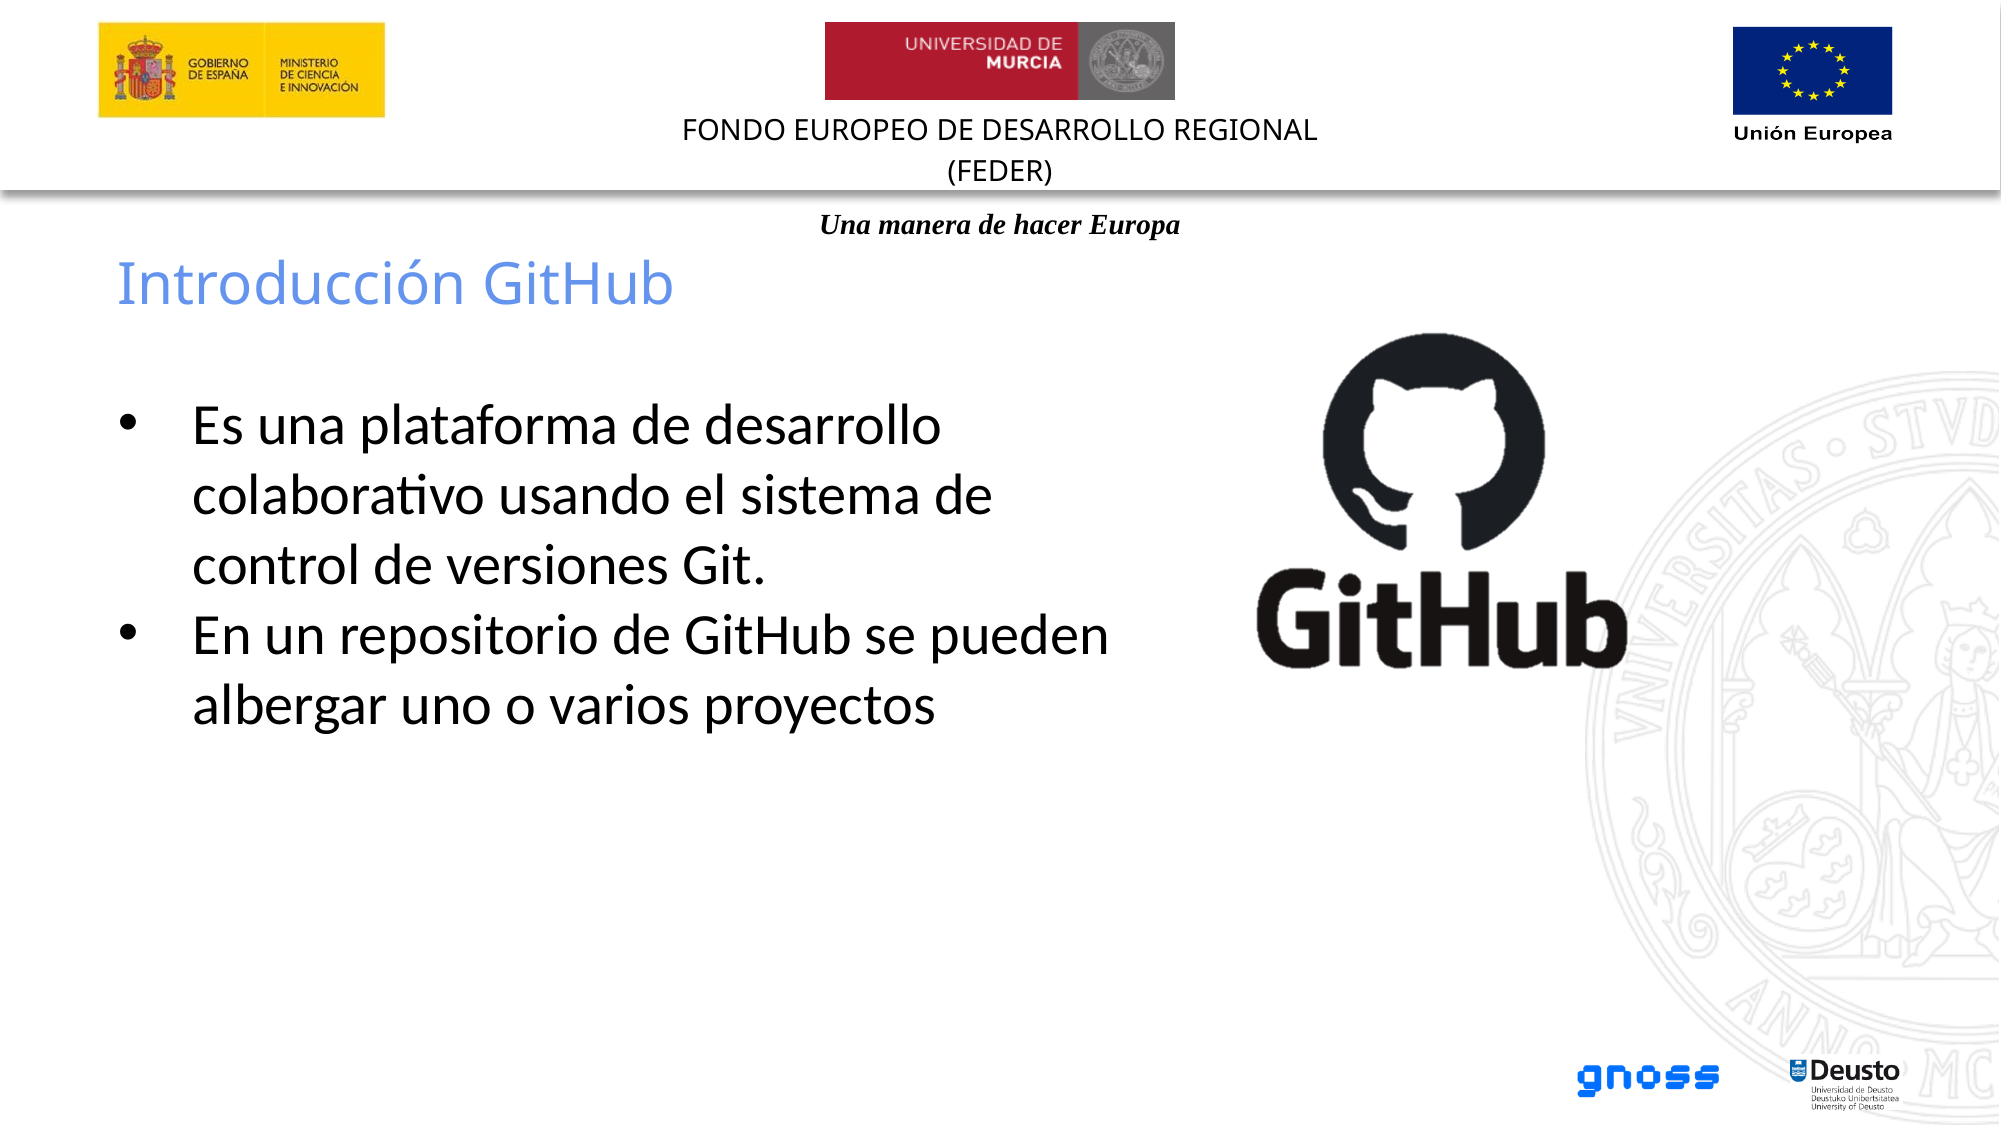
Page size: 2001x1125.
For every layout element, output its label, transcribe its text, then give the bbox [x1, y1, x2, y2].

picture [1726, 22, 1904, 148]
picture [1068, 309, 1999, 1125]
picture [97, 20, 387, 119]
picture [825, 22, 1175, 100]
text_box Introducción GitHub Es una plataforma de desarrollo colaborativo usando el sistema de control de versiones Git. En un repositorio de GitHub se pueden albergar uno o varios proyectos [103, 238, 1148, 814]
